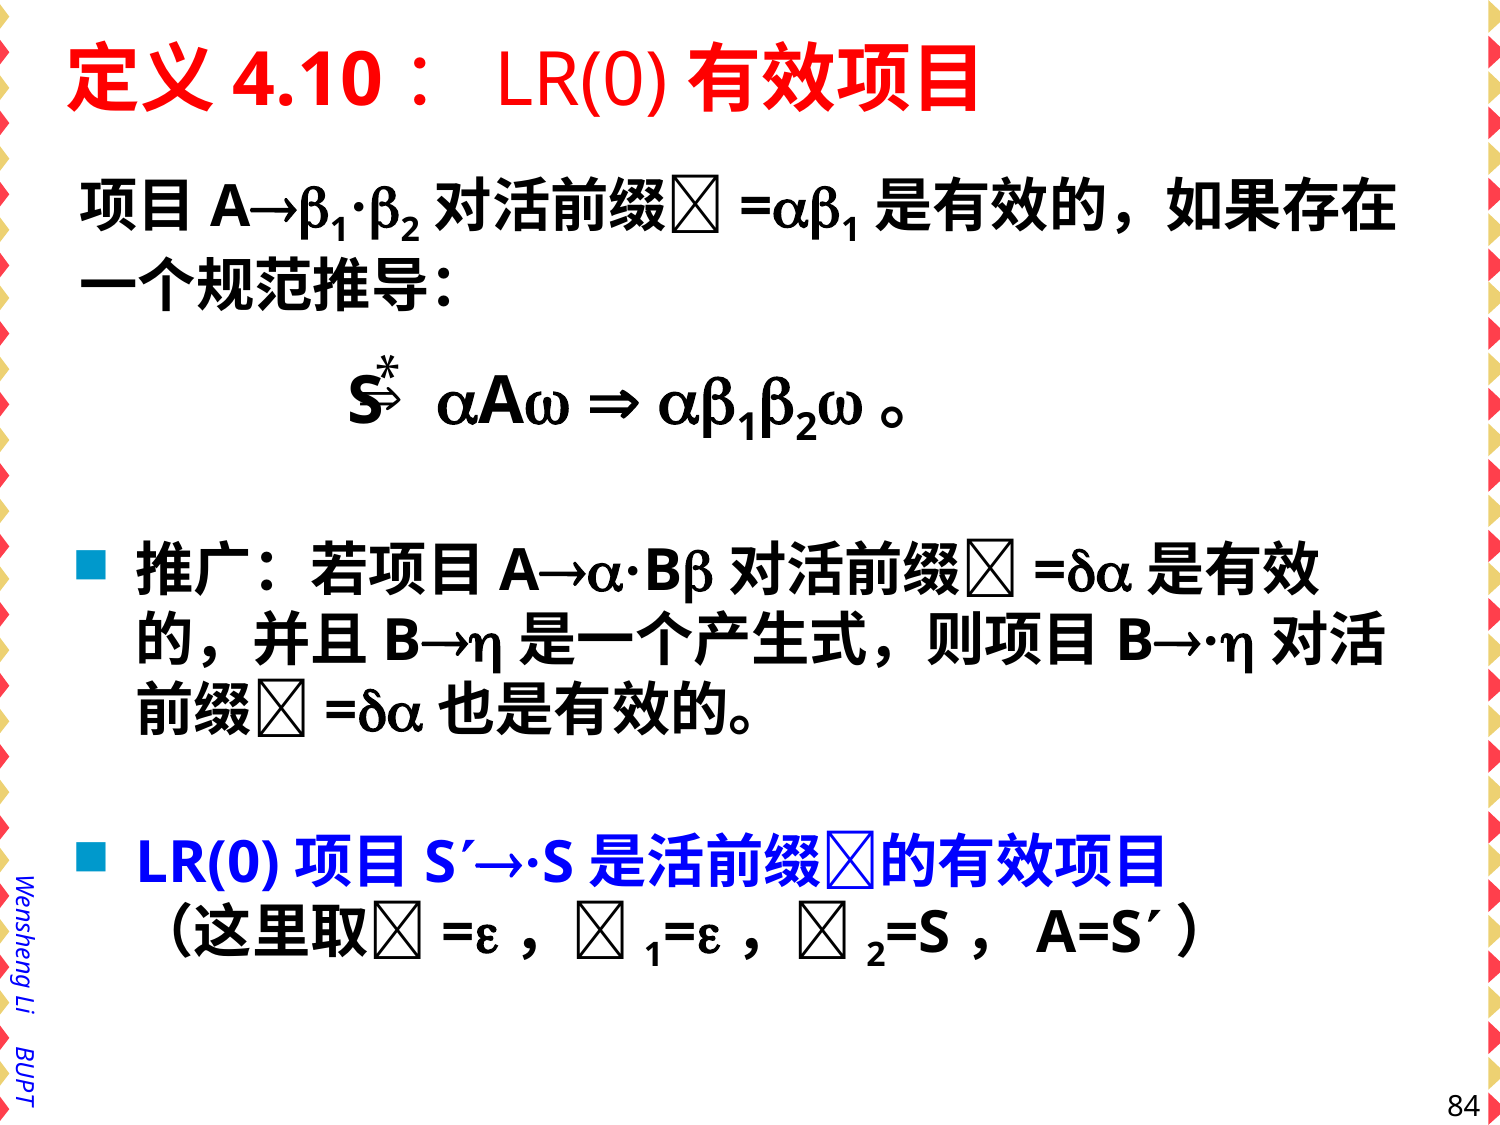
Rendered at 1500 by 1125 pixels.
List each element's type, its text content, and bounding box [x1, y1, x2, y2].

text_box 推广：若项目A·B对活前缀=是有效的，并且B是一个产生式，则项目B·对活前缀=也是有效的。 LR(0)项目S·S是活前缀的有效项目 （这里取=，1=，2=S，A=S） [64, 524, 1420, 1038]
slide_number 84 [1348, 1079, 1496, 1124]
title 定义4.10：LR(0)有效项目 [50, 24, 1463, 126]
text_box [300, 348, 994, 445]
list 项目A1·2对活前缀=1是有效的，如果存在一个规范推导： [64, 160, 1420, 374]
